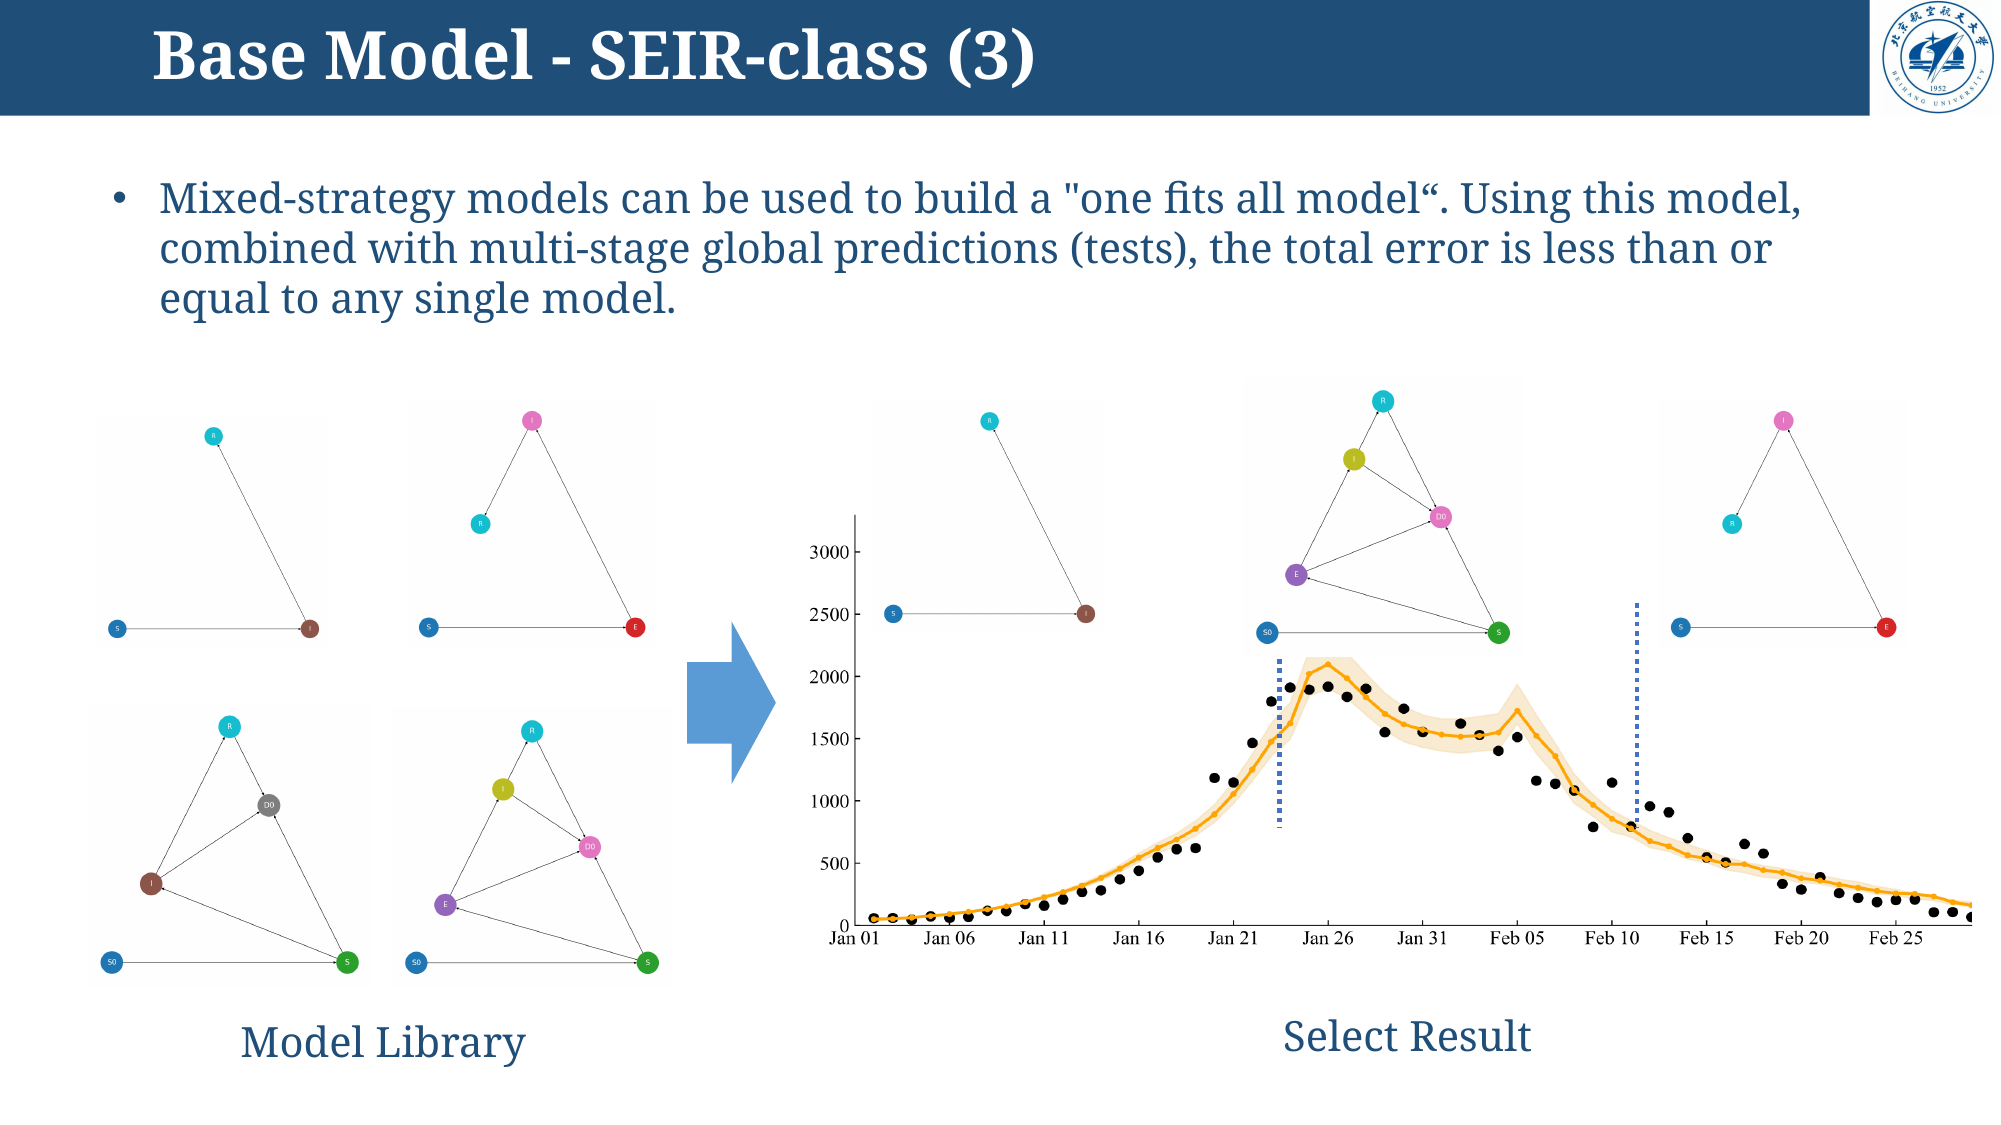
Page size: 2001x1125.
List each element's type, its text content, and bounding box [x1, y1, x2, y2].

picture [87, 702, 372, 987]
picture [1659, 399, 1908, 649]
picture [873, 401, 1106, 634]
picture [407, 399, 657, 649]
picture [392, 707, 672, 987]
picture [1243, 377, 1523, 657]
text_box Select Result [1193, 1042, 1678, 1068]
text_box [750, 508, 1978, 1042]
text_box [686, 620, 750, 785]
text_box Model Library [150, 1008, 635, 1074]
title Base Model - SEIR-class (3) [137, 0, 1863, 116]
picture [1874, 0, 2000, 116]
picture [97, 416, 330, 649]
text_box Mixed-strategy models can be used to build a "one fits all model“. Using this model, combined with multi-stage global predictions (tests), the total error is less than or equal to any single model. [97, 164, 1903, 330]
